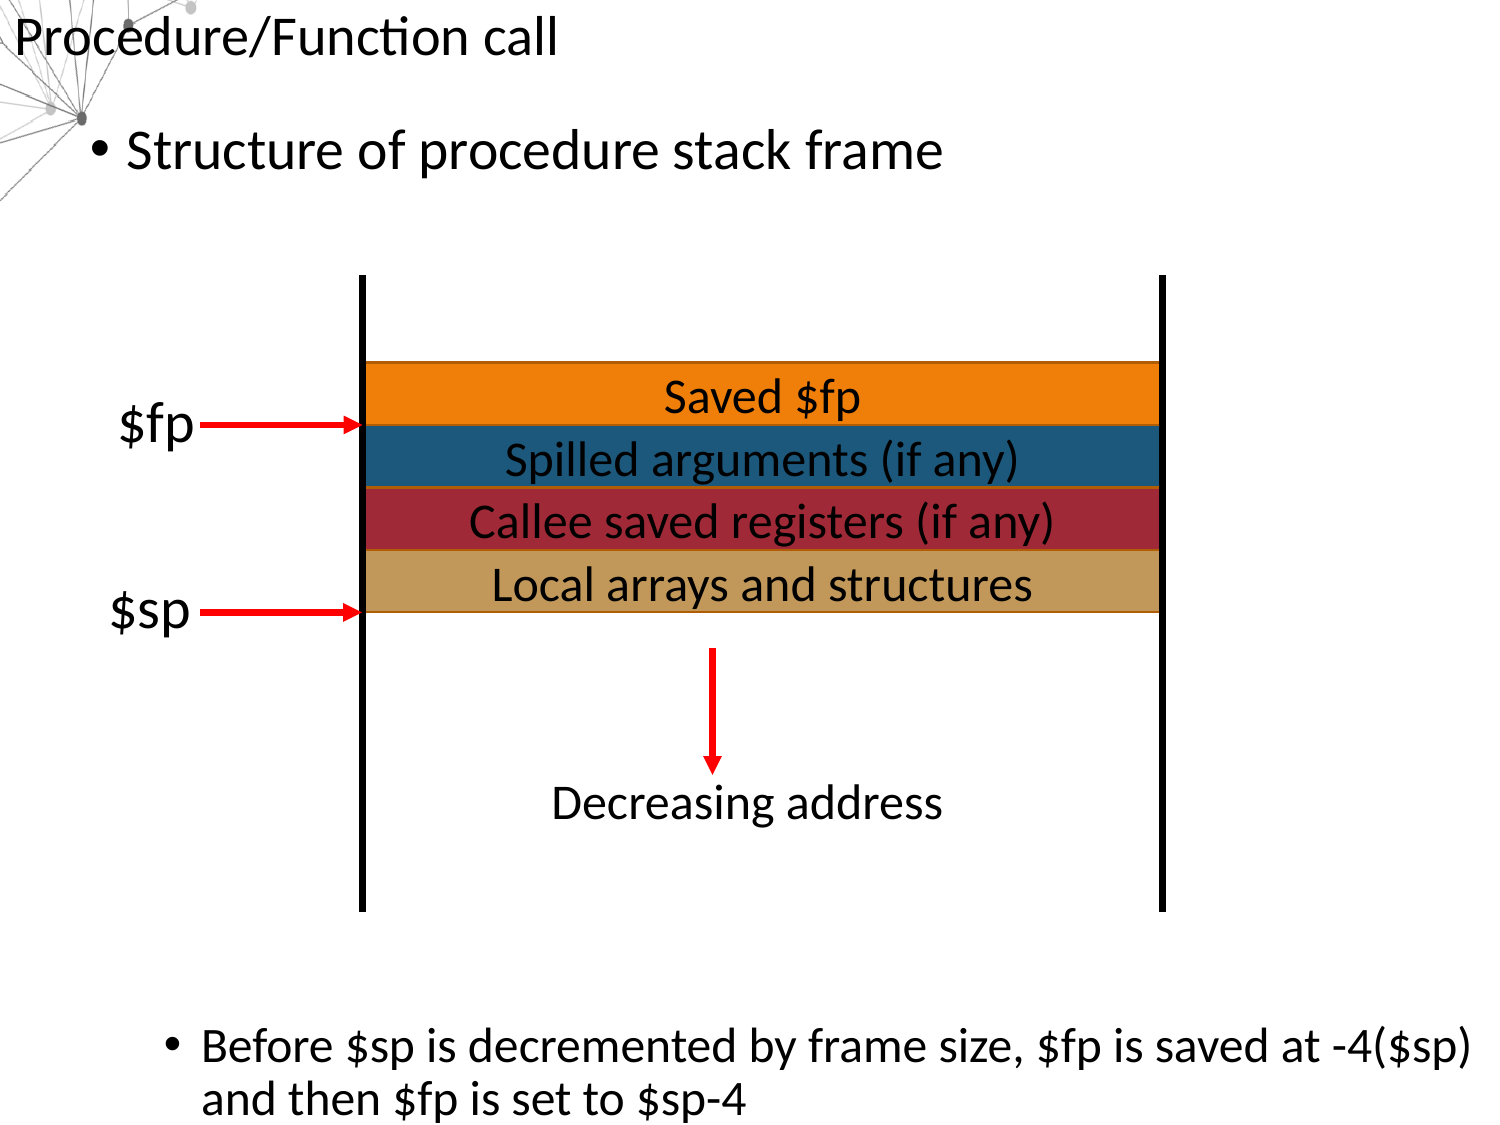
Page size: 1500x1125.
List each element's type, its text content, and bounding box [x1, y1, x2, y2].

text_box Local arrays and structures [366, 549, 1159, 613]
title Procedure/Function call [0, 0, 1500, 125]
text_box $sp [93, 562, 206, 648]
text_box Callee saved registers (if any) [366, 486, 1159, 549]
text_box Saved $fp [366, 361, 1159, 424]
text_box Decreasing address [536, 761, 959, 837]
list Structure of procedure stack frame Before $sp is decremented by frame size, $fp is saved at -4($sp) and then $fp is set to $sp-4 [75, 112, 1500, 1125]
text_box $fp [102, 376, 211, 462]
picture [0, 125, 75, 1125]
text_box Spilled arguments (if any) [366, 424, 1159, 486]
